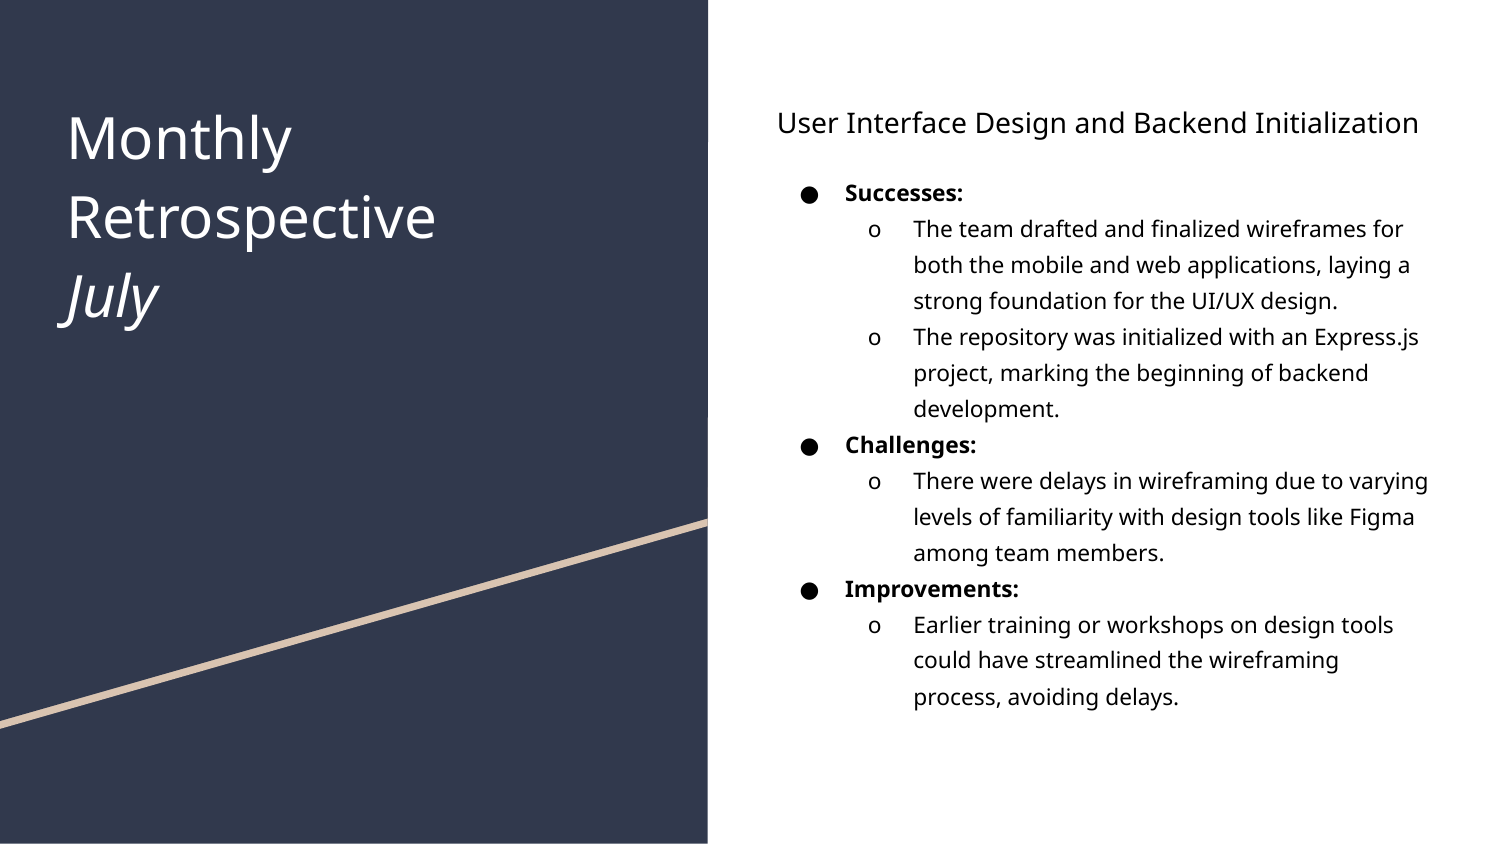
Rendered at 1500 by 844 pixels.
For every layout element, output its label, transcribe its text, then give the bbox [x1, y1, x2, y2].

list User Interface Design and Backend Initialization Successes: The team drafted and finalized wireframes for both the mobile and web applications, laying a strong foundation for the UI/UX design. The repository was initialized with an Express.js project, marking the beginning of backend development. Challenges: There were delays in wireframing due to varying levels of familiarity with design tools like Figma among team members. Improvements: Earlier training or workshops on design tools could have streamlined the wireframing process, avoiding delays. [761, 82, 1446, 755]
title Monthly Retrospective July [51, 82, 660, 494]
